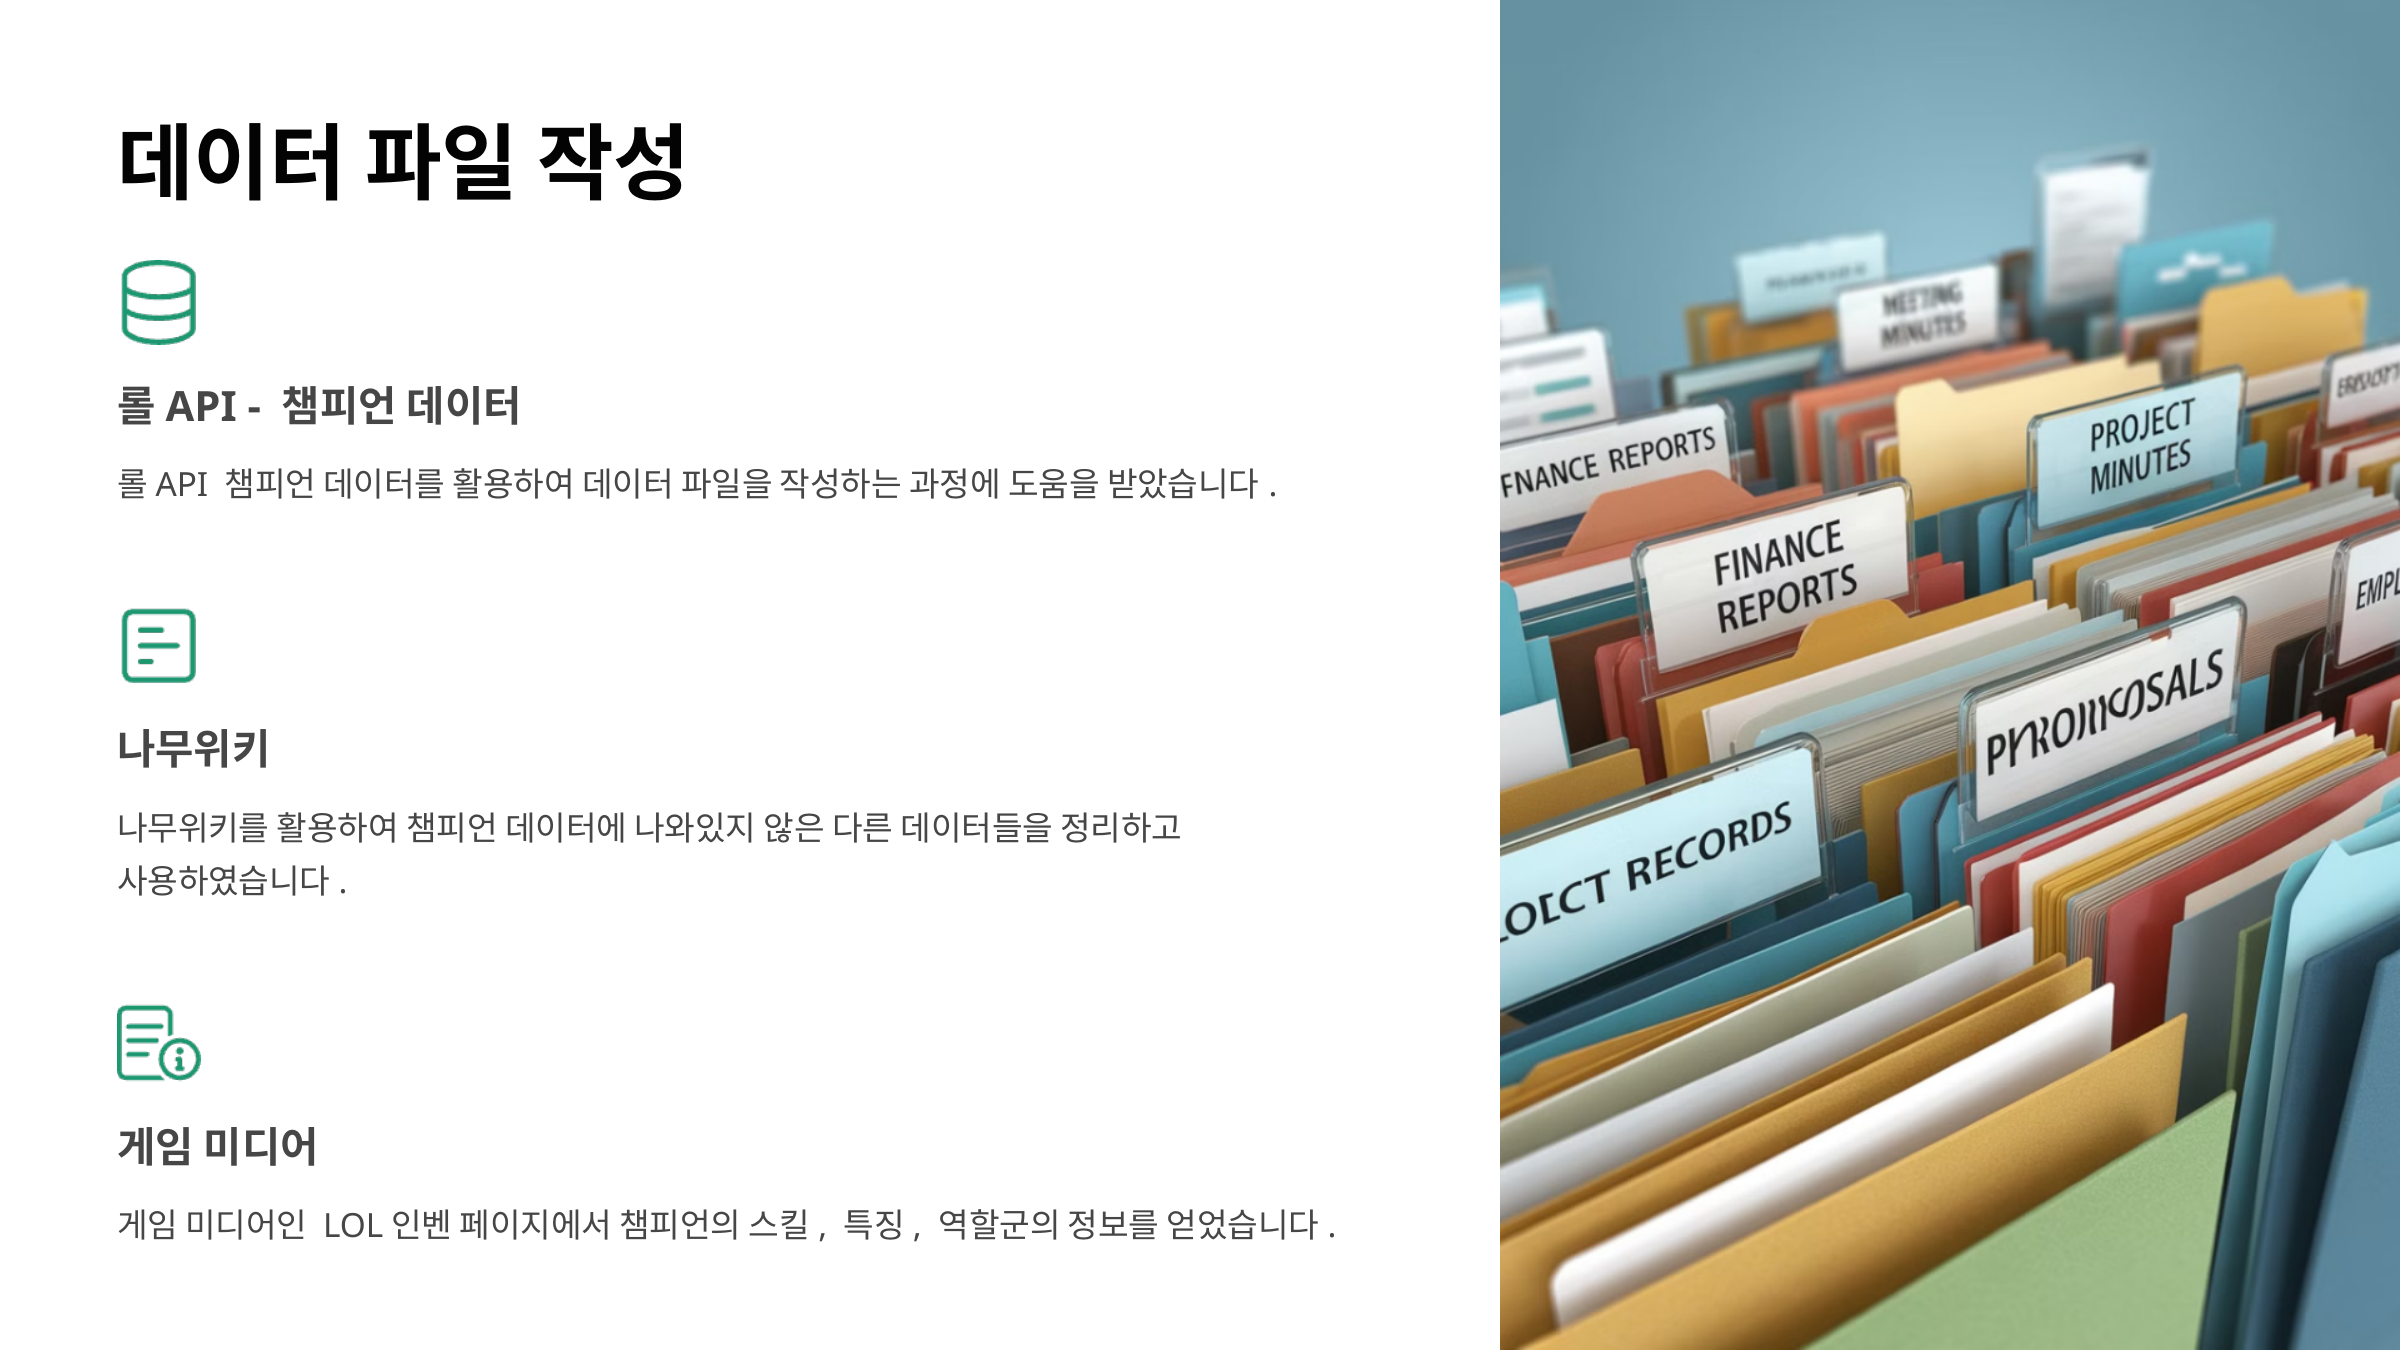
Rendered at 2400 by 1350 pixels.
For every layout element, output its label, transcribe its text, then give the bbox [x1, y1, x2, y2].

text_box 데이터 파일 작성 [117, 105, 955, 211]
text_box 나무위키 [117, 721, 536, 774]
text_box 게임 미디어인 LOL인벤 페이지에서 챔피언의 스킬, 특징, 역할군의 정보를 얻었습니다. [117, 1190, 1383, 1245]
text_box 롤API 챔피언 데이터를 활용하여 데이터 파일을 작성하는 과정에 도움을 받았습니다. [117, 450, 1383, 504]
picture [1499, 0, 2400, 1350]
picture [117, 604, 201, 688]
picture [117, 260, 201, 345]
text_box 롤API - 챔피언 데이터 [117, 377, 536, 430]
text_box 나무위키를 활용하여 챔피언 데이터에 나와있지 않은 다른 데이터들을 정리하고 사용하였습니다. [117, 793, 1383, 901]
picture [117, 1001, 201, 1085]
text_box 게임 미디어 [117, 1118, 536, 1171]
